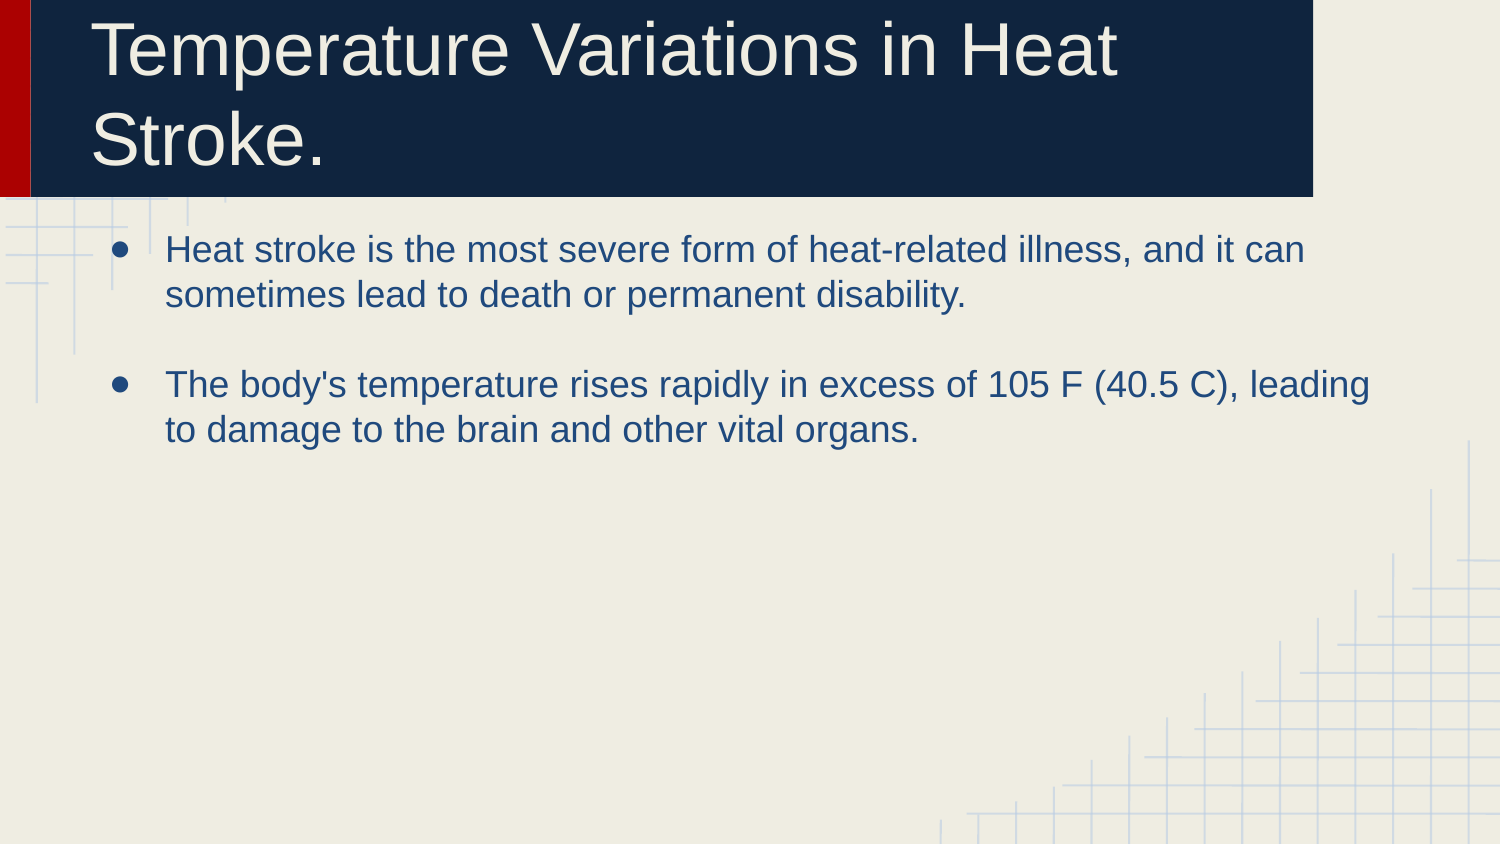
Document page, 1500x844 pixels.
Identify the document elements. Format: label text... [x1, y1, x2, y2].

title Temperature Variations in Heat Stroke. [75, 18, 1276, 196]
list Heat stroke is the most severe form of heat-related illness, and it can sometimes lead to death or permanent disability. The body's temperature rises rapidly in excess of 105 F (40.5 C), leading to damage to the brain and other vital organs. [75, 209, 1425, 806]
